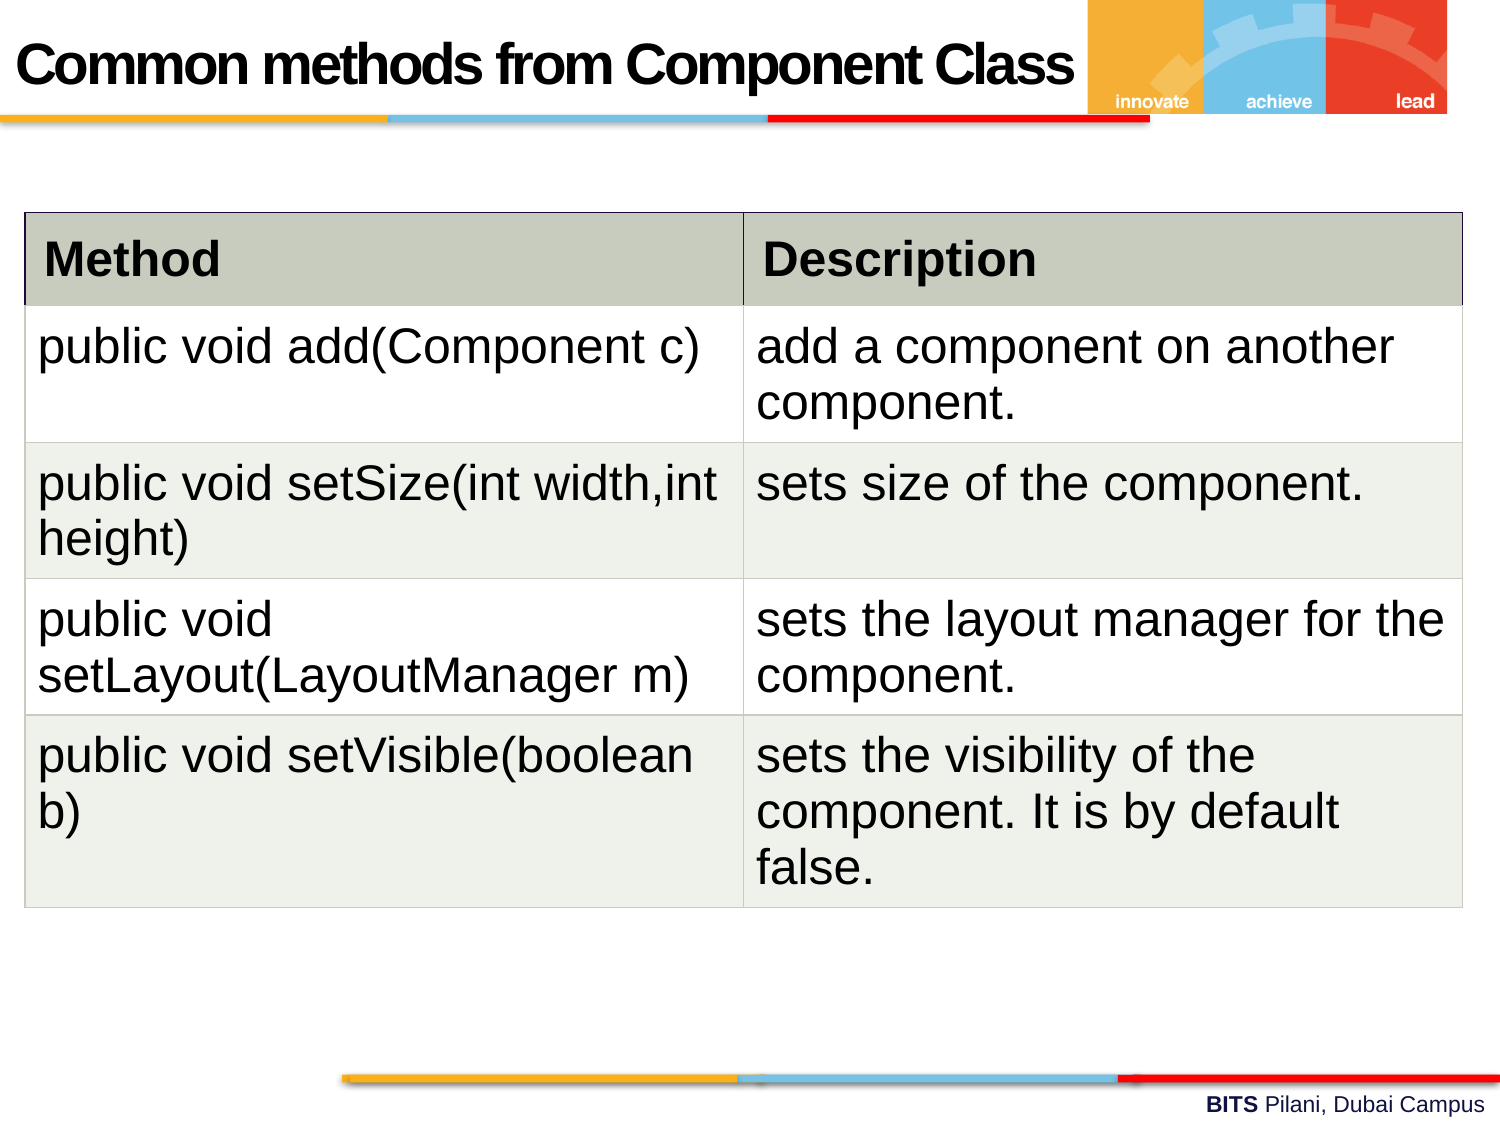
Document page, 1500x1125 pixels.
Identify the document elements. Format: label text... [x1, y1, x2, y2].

table_header Method [26, 213, 743, 305]
table_header Description [744, 213, 1462, 305]
table_cell public void setSize(int width,int height) [26, 443, 743, 578]
picture [1087, 0, 1448, 114]
table_cell sets the layout manager for the component. [744, 579, 1462, 714]
table_cell public void setVisible(boolean b) [26, 716, 743, 907]
table_cell public void setLayout(LayoutManager m) [26, 579, 743, 714]
table_cell sets the visibility of the component. It is by default false. [744, 716, 1462, 907]
table_cell public void add(Component c) [26, 306, 743, 442]
table_cell add a component on another component. [744, 306, 1462, 442]
table_cell sets size of the component. [744, 443, 1462, 578]
list Common methods from Component Class [0, 29, 1138, 88]
